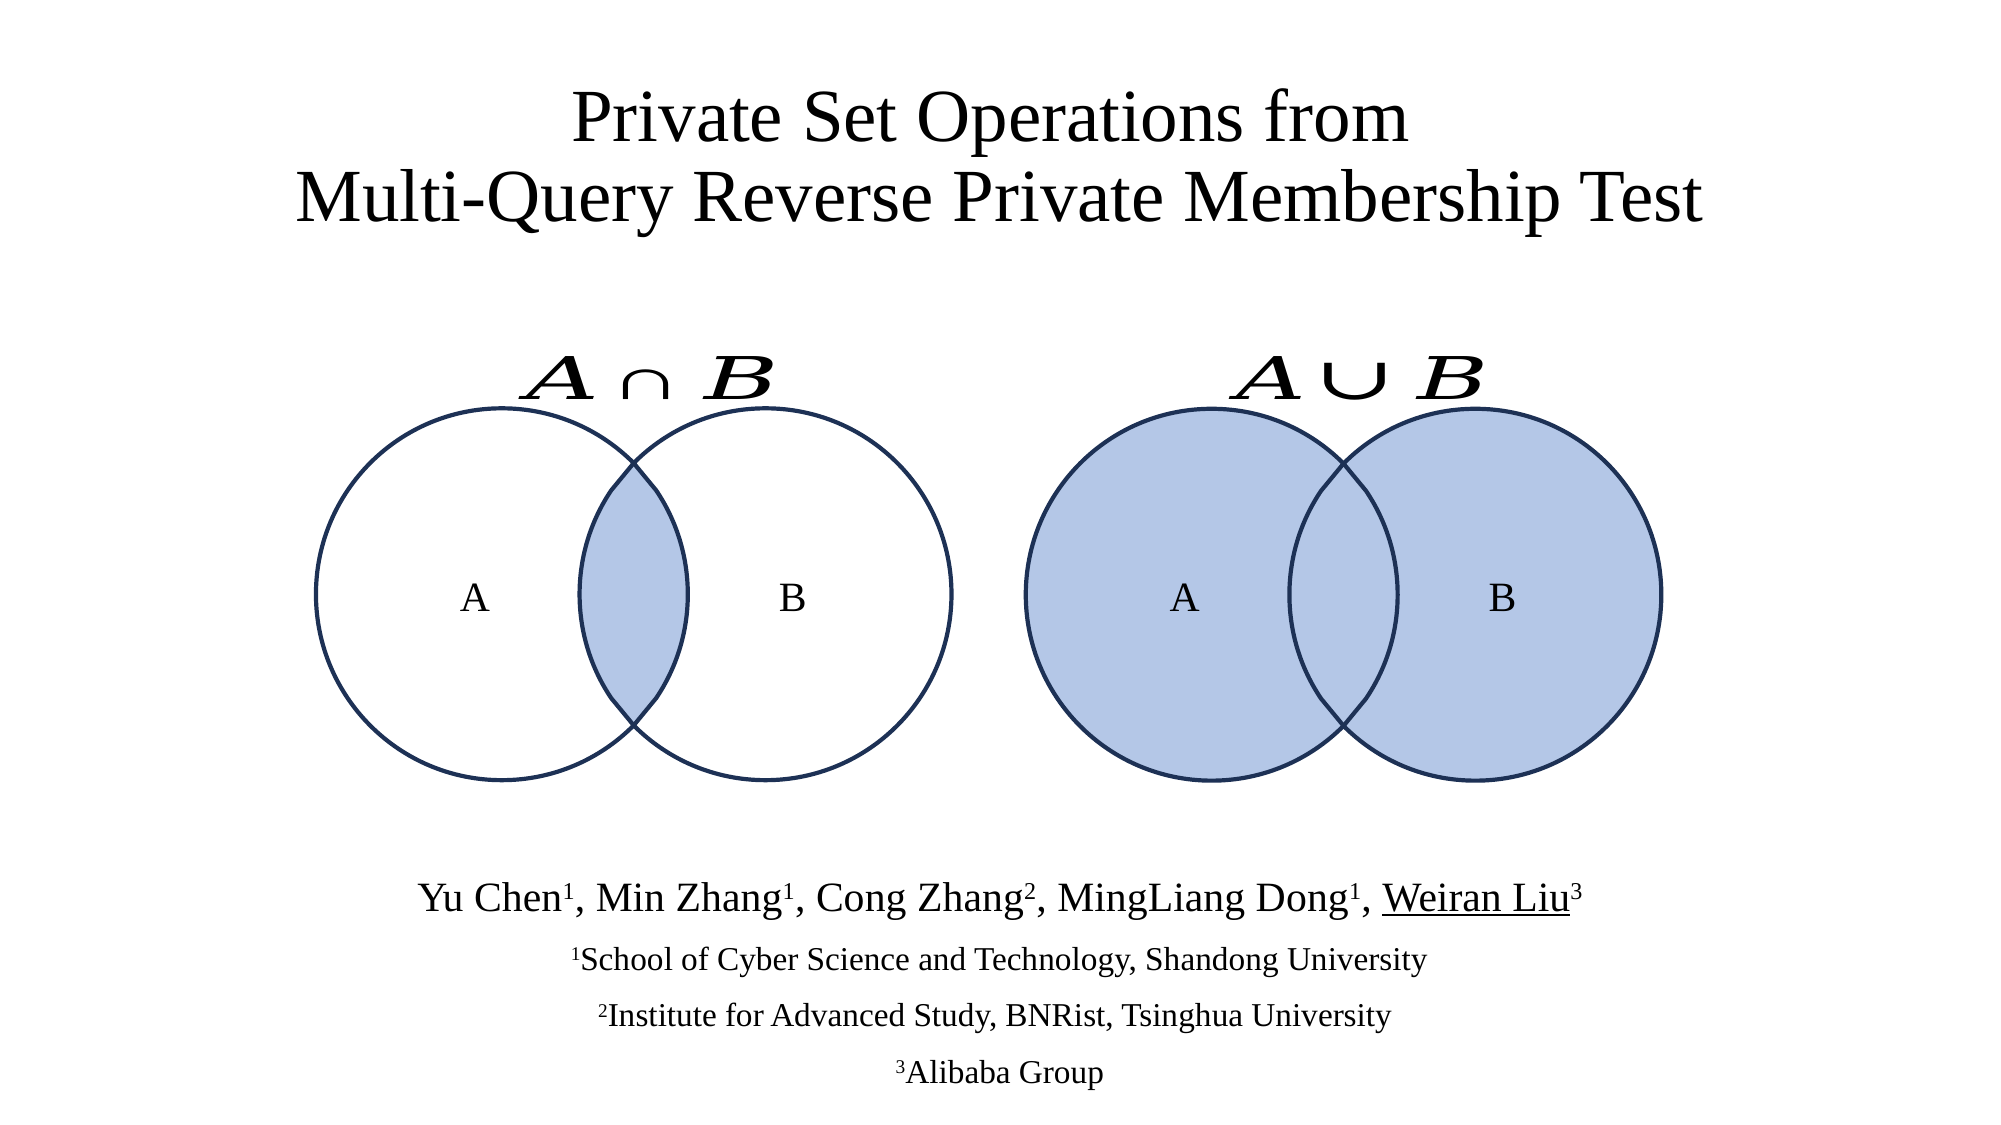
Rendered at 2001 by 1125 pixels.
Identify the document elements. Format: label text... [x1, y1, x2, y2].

text_box A [314, 407, 636, 782]
text_box B [1344, 407, 1663, 782]
subtitle Yu Chen1, Min Zhang1, Cong Zhang2, MingLiang Dong1, Weiran Liu3 1School of Cyber Science and Technology, Shandong University 2Institute for Advanced Study, BNRist, Tsinghua University 3Alibaba Group [43, 868, 1957, 1125]
text_box B [634, 407, 953, 782]
text_box [1291, 466, 1396, 723]
title Private Set Operations from Multi-Query Reverse Private Membership Test [144, 0, 1855, 315]
text_box [581, 466, 686, 722]
text_box A [1024, 407, 1345, 782]
